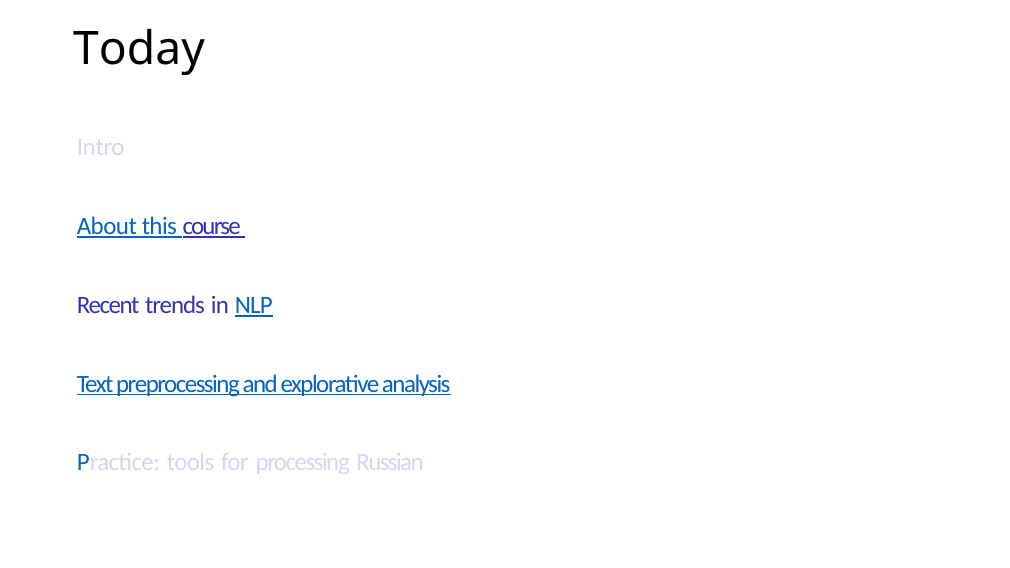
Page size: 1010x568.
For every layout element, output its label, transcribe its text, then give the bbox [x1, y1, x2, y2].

text_box Intro About this course Recent trends in NLP Text preprocessing and explorative analysis Practice: tools for processing Russian [74, 128, 455, 476]
title Today [71, 0, 296, 97]
